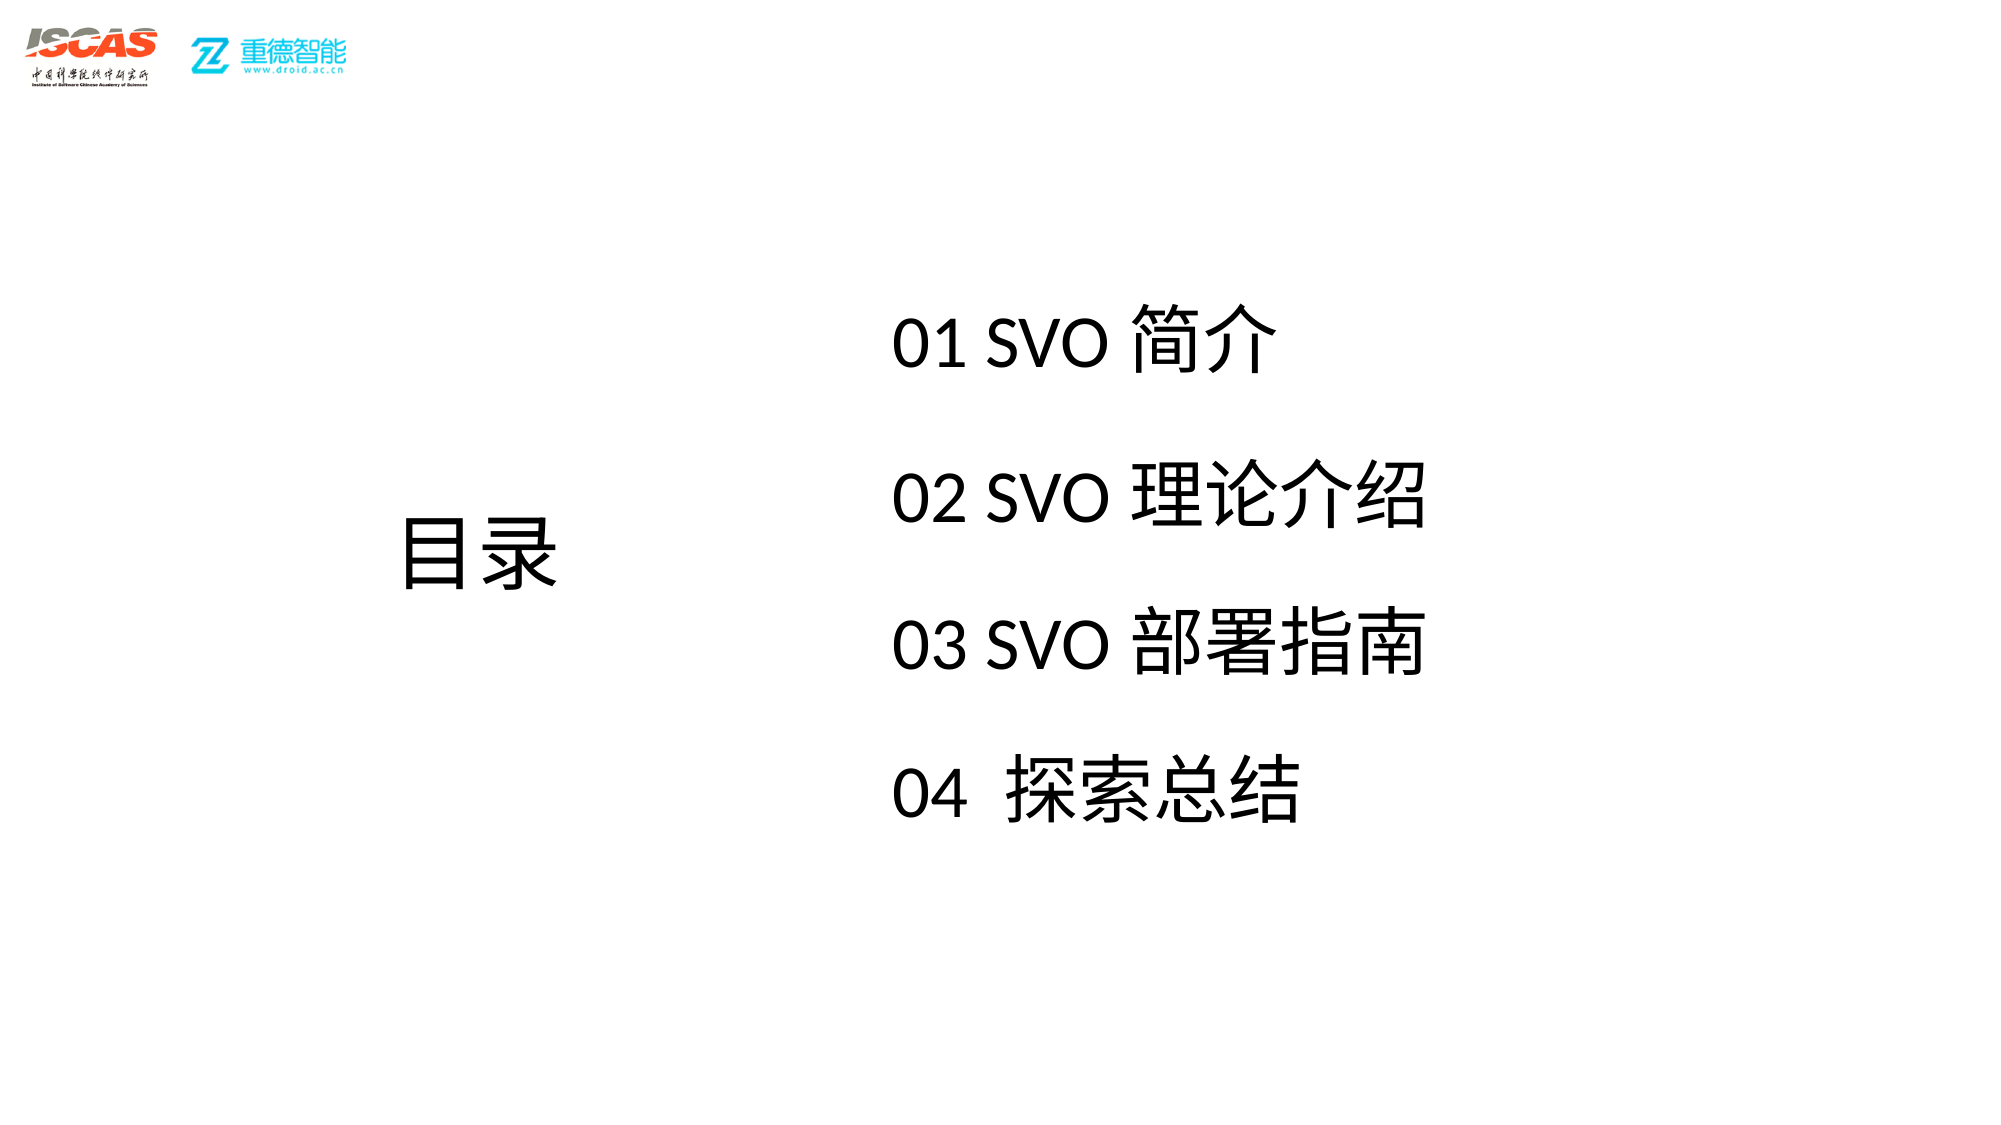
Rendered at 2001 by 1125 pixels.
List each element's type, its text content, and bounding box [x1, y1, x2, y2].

text_box 03 SVO部署指南 [878, 587, 1444, 693]
text_box 目录 [379, 493, 576, 609]
text_box 02 SVO理论介绍 [878, 439, 1444, 545]
picture [16, 16, 359, 97]
text_box 01 SVO简介 [877, 285, 1294, 391]
text_box 04 探索总结 [877, 735, 1319, 840]
